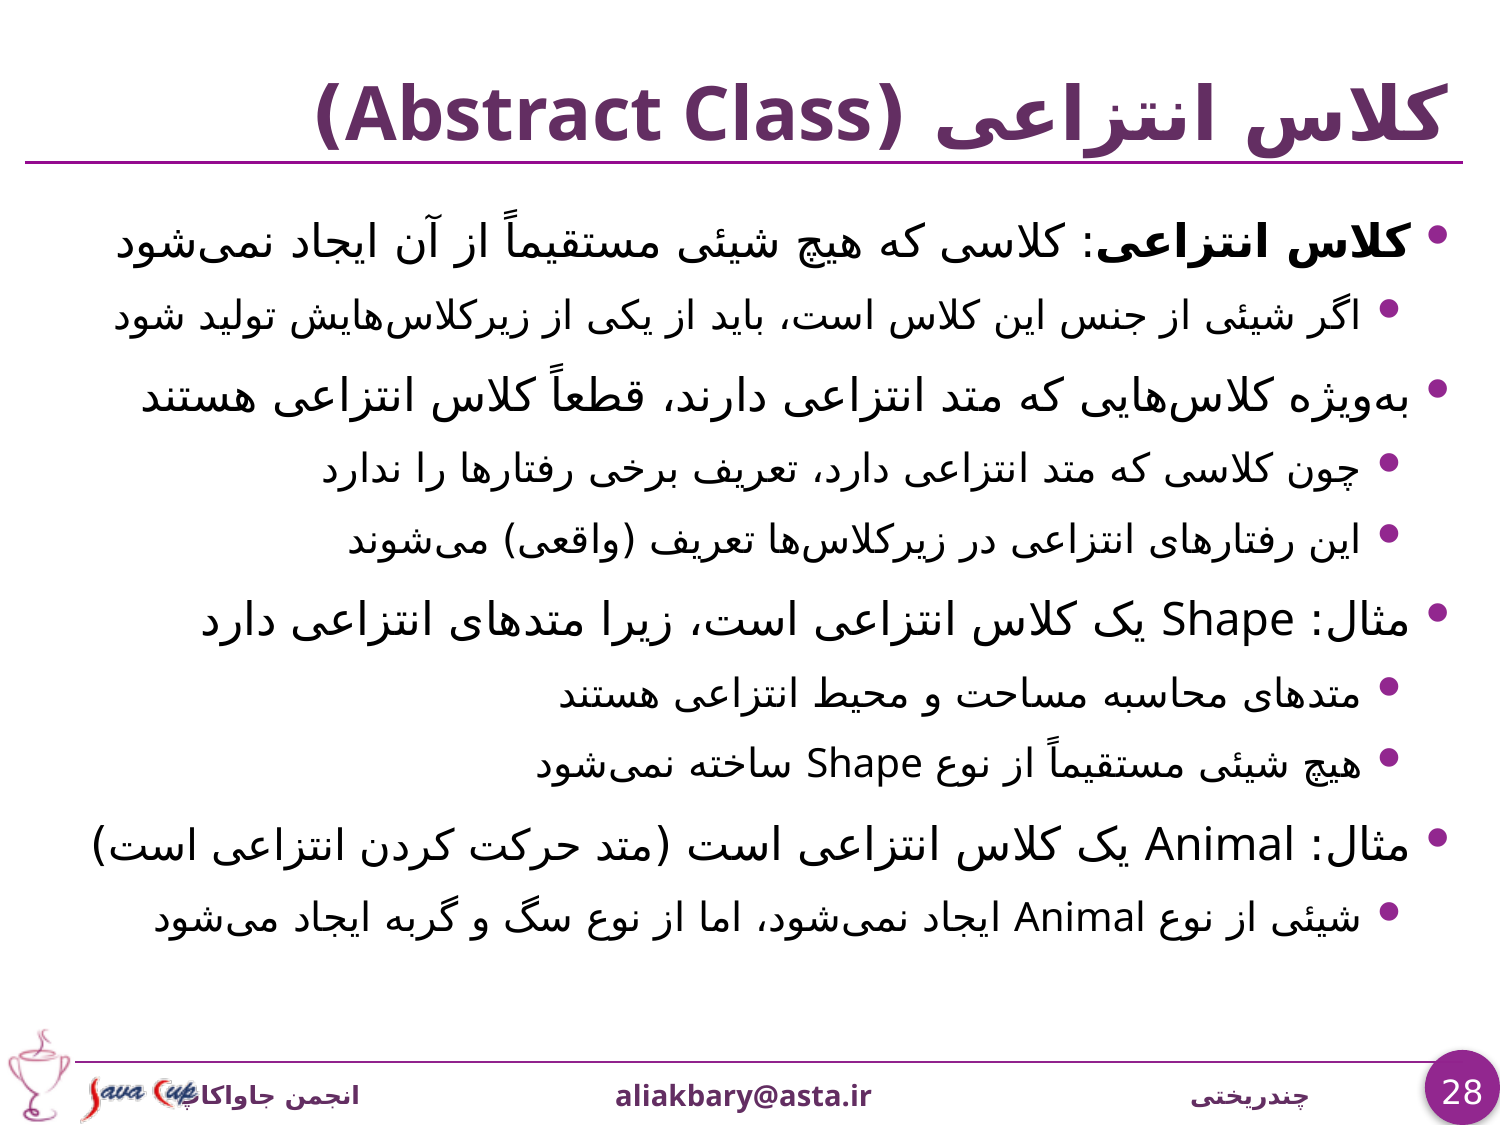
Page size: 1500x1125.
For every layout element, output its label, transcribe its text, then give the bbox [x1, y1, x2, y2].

title کلاس انتزاعی (Abstract Class) [24, 37, 1463, 163]
picture [6, 1028, 75, 1125]
list کلاس انتزاعی: کلاسی که هیچ شیئی مستقیماً از آن ایجاد نمی‌شود اگر شیئی از جنس این کلاس است، باید از یکی از زیرکلاس‌هایش تولید شود به‌ويژه کلاس‌هایی که متد انتزاعی دارند، قطعاً کلاس انتزاعی هستند چون کلاسی که متد انتزاعی دارد، تعریف برخی رفتارها را ندارد این رفتارهای انتزاعی در زیرکلاس‌ها تعریف (واقعی) می‌شوند مثال: Shape یک کلاس انتزاعی است، زیرا متدهای انتزاعی دارد متدهای محاسبه مساحت و محیط انتزاعی هستند هیچ شیئی مستقیماً از نوع Shape ساخته نمی‌شود مثال: Animal یک کلاس انتزاعی است (متد حرکت کردن انتزاعی است) شیئی از نوع Animal ایجاد نمی‌شود، اما از نوع سگ و گربه ایجاد می‌شود [24, 187, 1463, 1063]
picture [79, 1076, 200, 1125]
